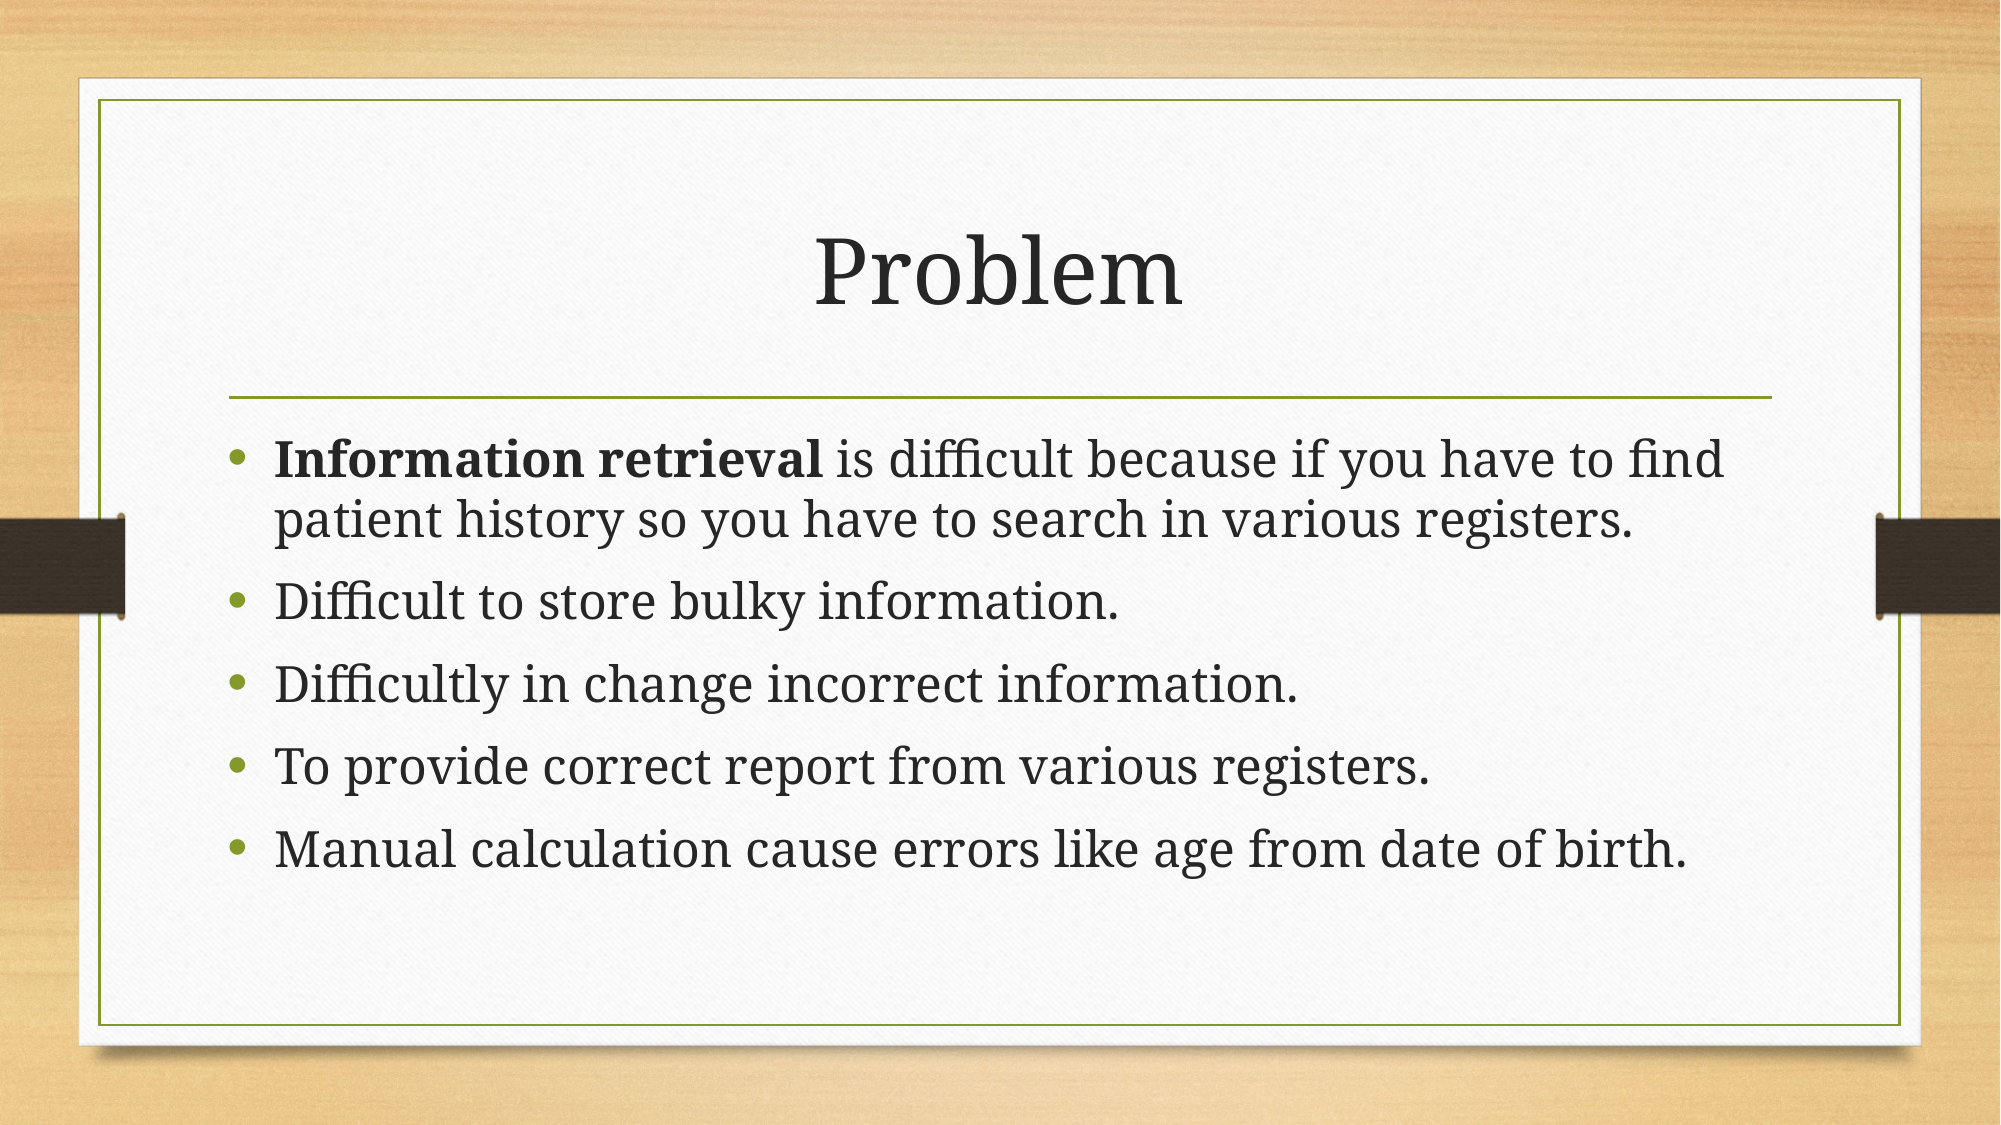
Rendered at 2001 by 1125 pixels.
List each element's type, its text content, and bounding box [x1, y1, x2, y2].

list Information retrieval is difficult because if you have to find patient history so you have to search in various registers. Difficult to store bulky information. Difficultly in change incorrect information. To provide correct report from various registers. Manual calculation cause errors like age from date of birth. [212, 419, 1788, 964]
picture [0, 0, 2001, 1125]
title Problem [212, 161, 1788, 375]
